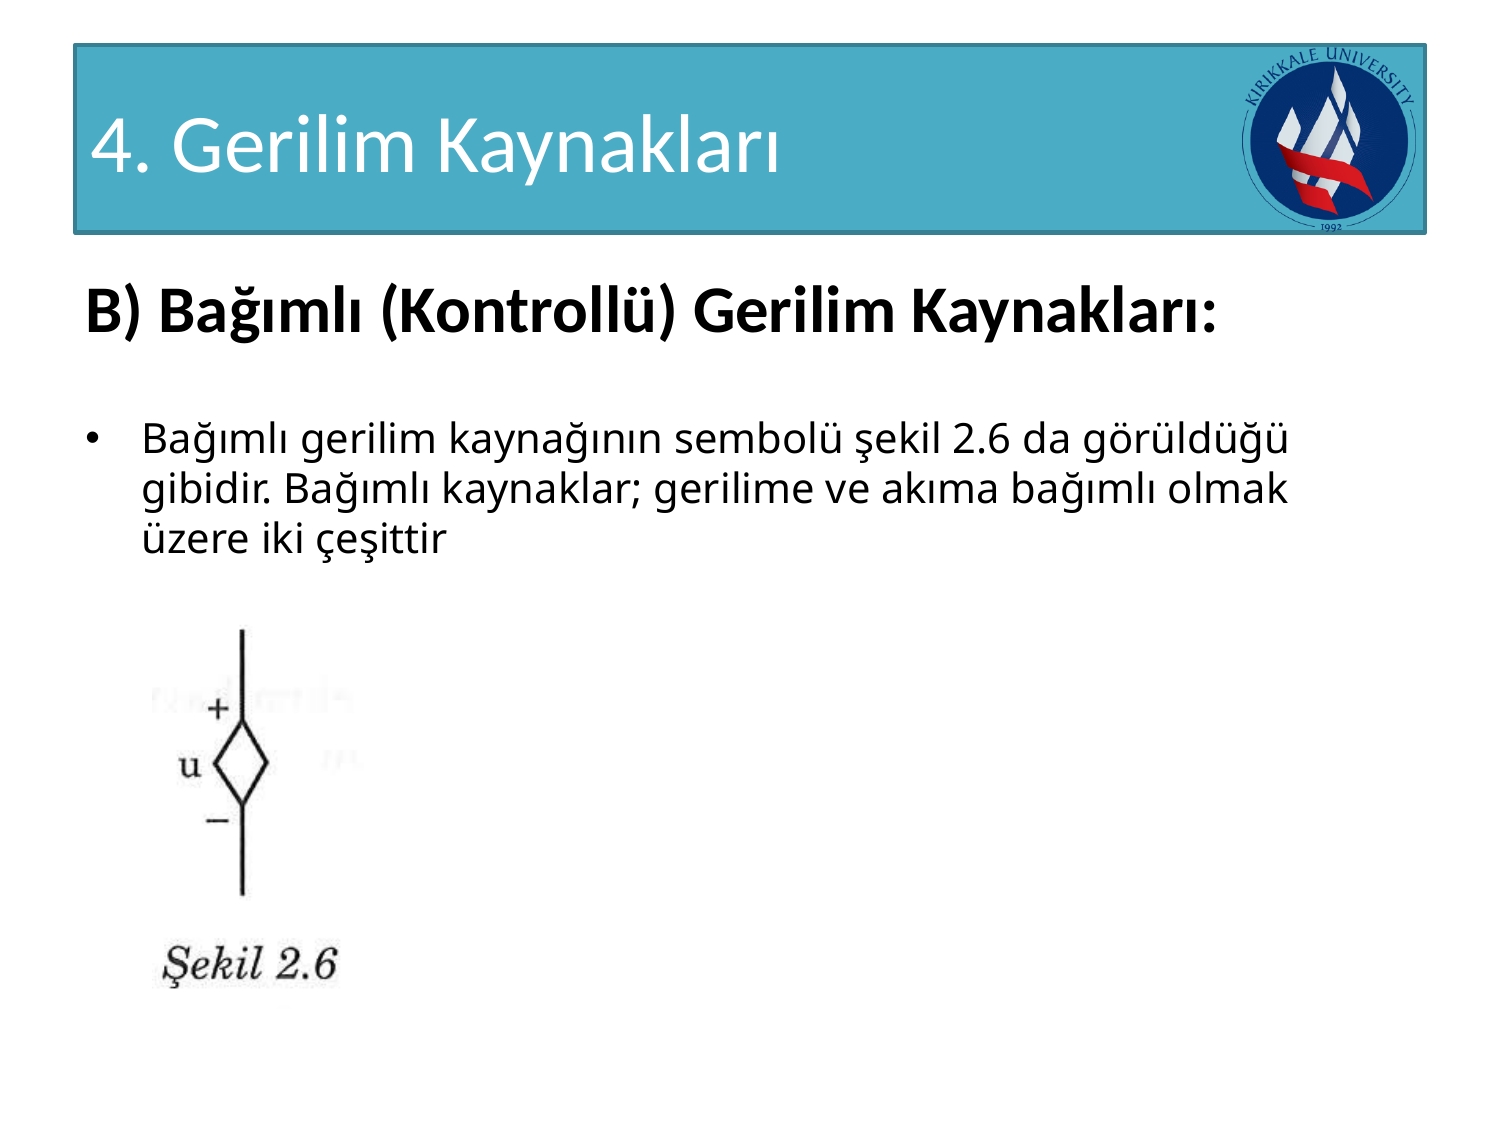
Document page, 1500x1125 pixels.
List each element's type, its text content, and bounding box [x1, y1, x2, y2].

picture [1241, 46, 1416, 232]
picture [152, 597, 364, 1009]
title 4. Gerilim Kaynakları [73, 43, 1427, 235]
list B) Bağımlı (Kontrollü) Gerilim Kaynakları: Bağımlı gerilim kaynağının sembolü şekil 2.6 da görüldüğü gibidir. Bağımlı kaynaklar; gerilime ve akıma bağımlı olmak üzere iki çeşittir [70, 257, 1421, 598]
